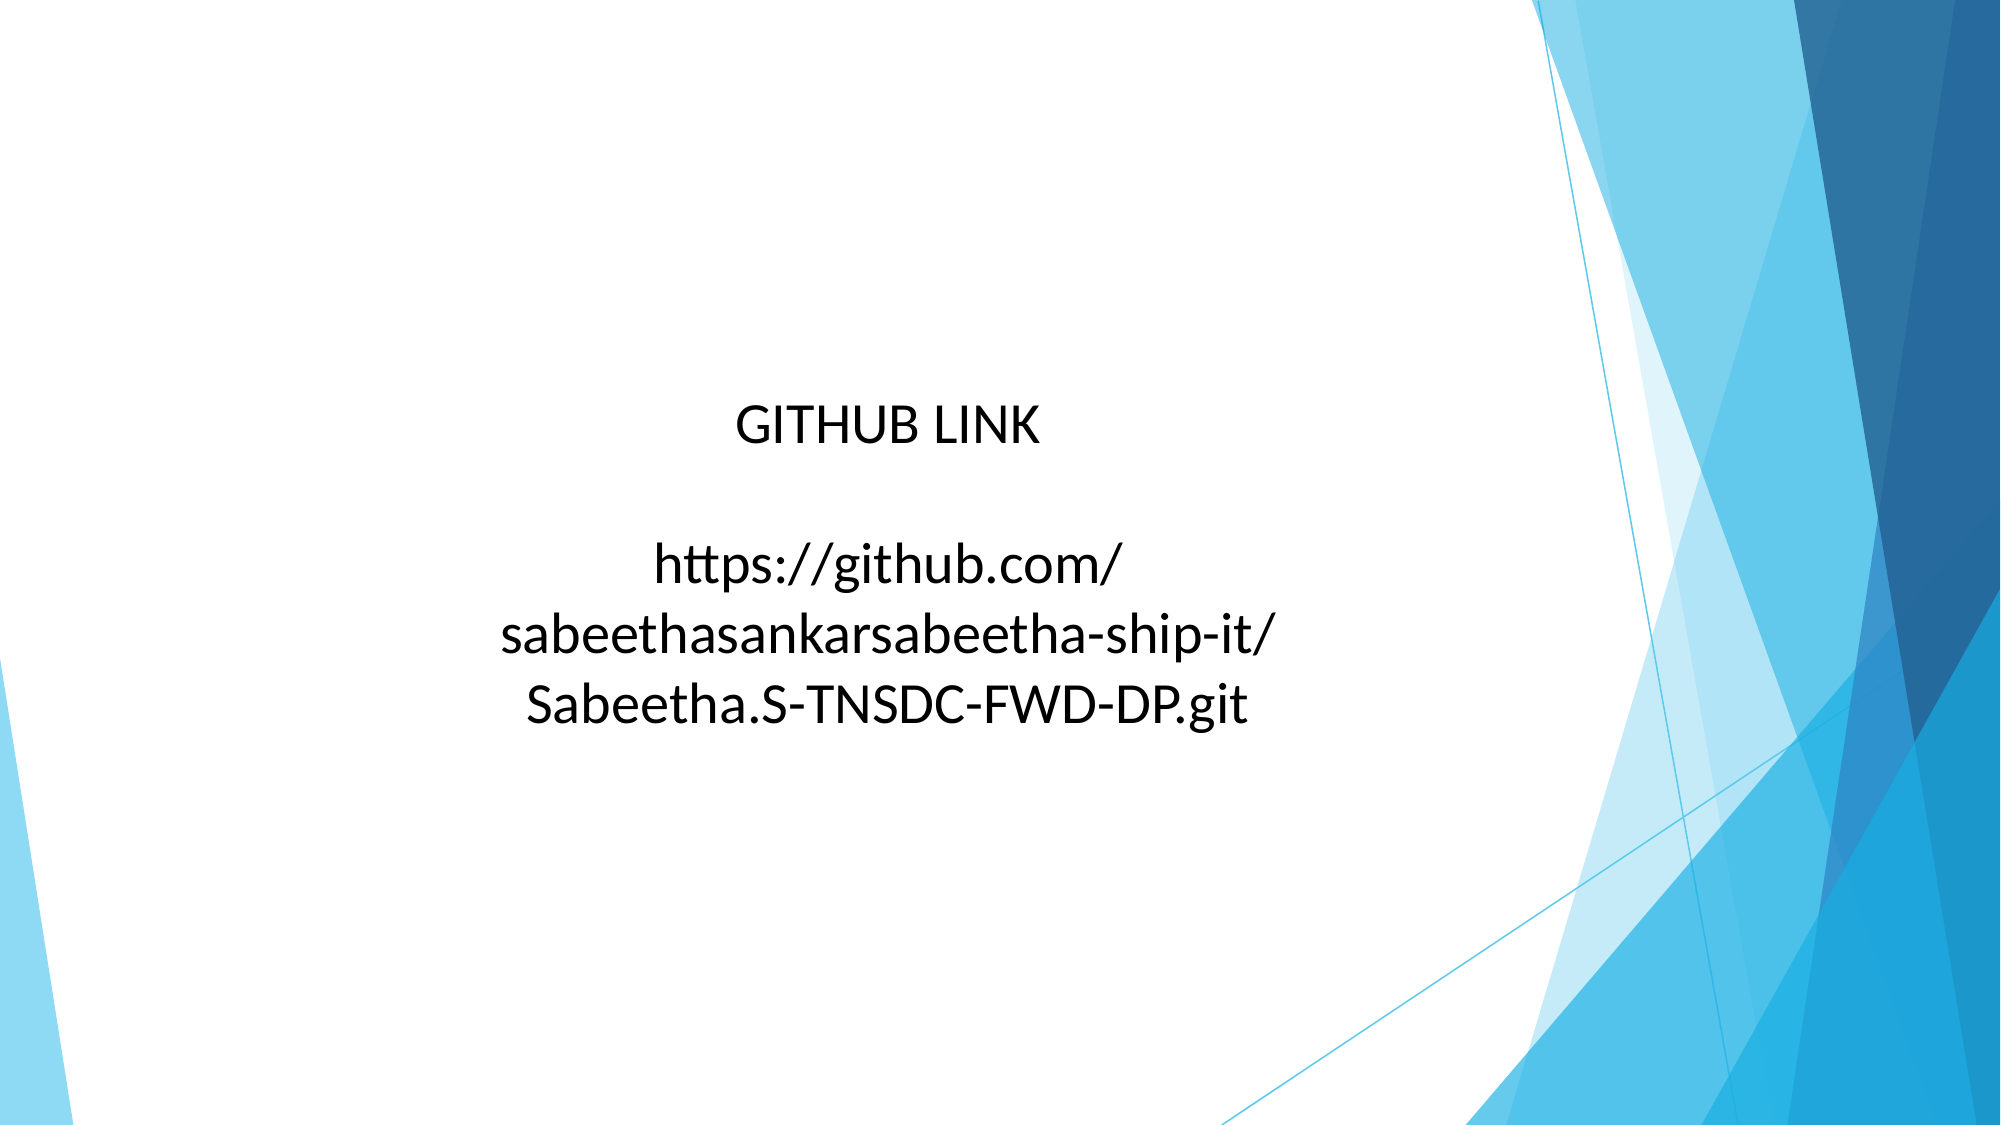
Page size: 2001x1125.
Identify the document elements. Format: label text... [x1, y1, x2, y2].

text_box GITHUB LINK https://github.com/sabeethasankarsabeetha-ship-it/Sabeetha.S-TNSDC-FWD-DP.git [387, 378, 1389, 743]
